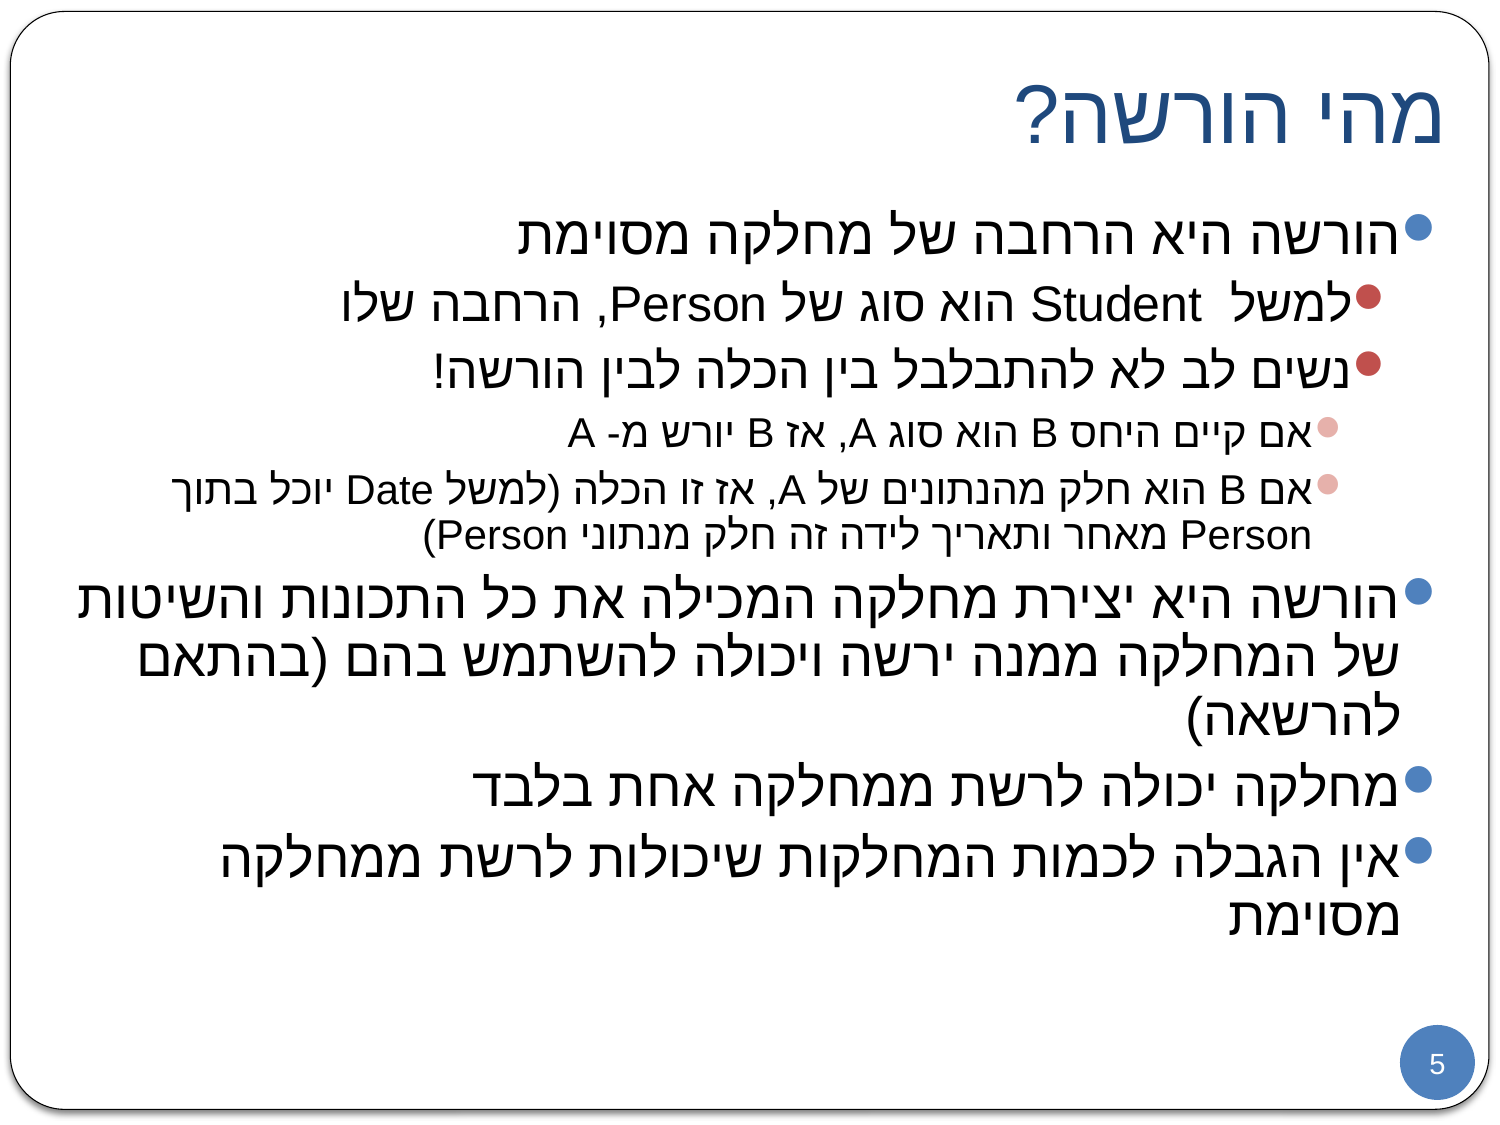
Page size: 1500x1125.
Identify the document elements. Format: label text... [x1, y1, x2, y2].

title מהי הורשה? [37, 0, 1463, 176]
list הורשה היא הרחבה של מחלקה מסוימת למשל Student הוא סוג של Person, הרחבה שלו נשים לב לא להתבלבל בין הכלה לבין הורשה! אם קיים היחס B הוא סוג A, אז B יורש מ- A אם B הוא חלק מהנתונים של A, אז זו הכלה (למשל Date יוכל בתוך Person מאחר ותאריך לידה זה חלק מנתוני Person) הורשה היא יצירת מחלקה המכילה את כל התכונות והשיטות של המחלקה ממנה ירשה ויכולה להשתמש בהם (בהתאם להרשאה) מחלקה יכולה לרשת ממחלקה אחת בלבד אין הגבלה לכמות המחלקות שיכולות לרשת ממחלקה מסוימת [37, 199, 1463, 1076]
slide_number 5 [1399, 1024, 1475, 1100]
